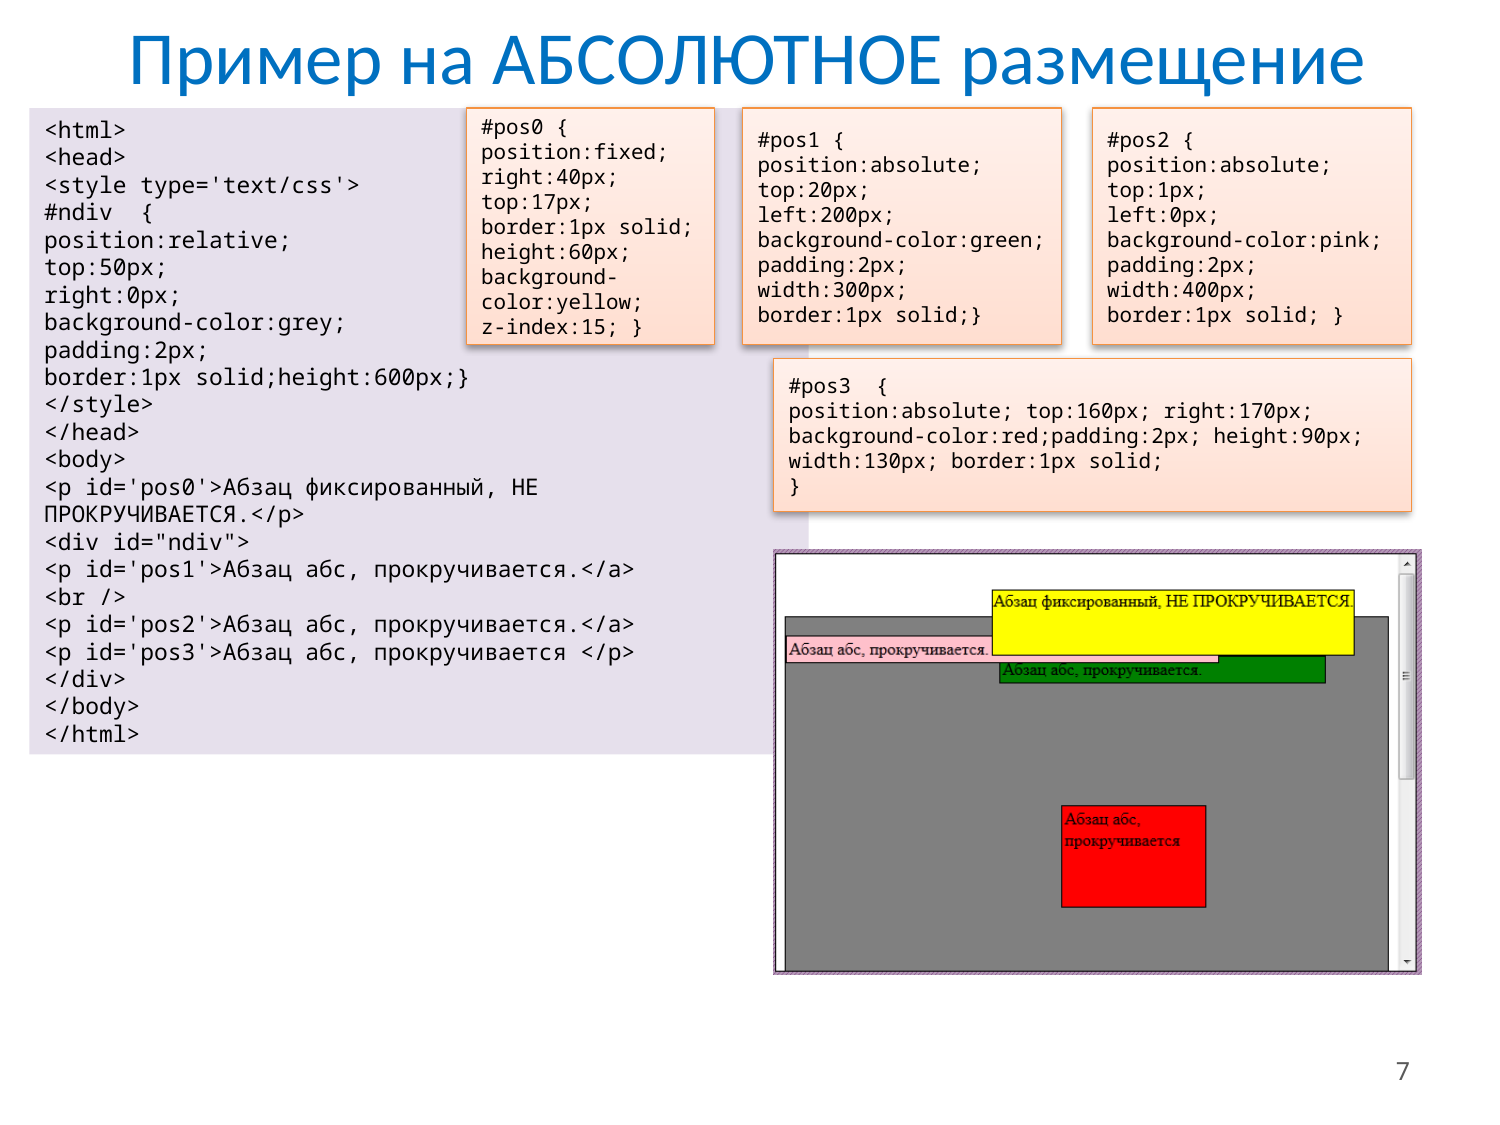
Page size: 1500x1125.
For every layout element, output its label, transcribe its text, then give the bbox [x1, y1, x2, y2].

text_box #pos3 { position:absolute; top:160px; right:170px; background-color:red;padding:2px; height:90px; width:130px; border:1px solid; } [773, 358, 1412, 512]
text_box #pos2 { position:absolute; top:1px; left:0px; background-color:pink; padding:2px; width:400px; border:1px solid; } [1092, 107, 1412, 345]
text_box #pos0 { position:fixed; right:40px; top:17px; border:1px solid; height:60px; background-color:yellow; z-index:15; } [466, 107, 715, 345]
picture [773, 549, 1422, 975]
slide_number 7 [1074, 1042, 1425, 1103]
text_box Пример на АБСОЛЮТНОЕ размещение [0, 2, 1498, 108]
text_box #pos1 { position:absolute; top:20px; left:200px; background-color:green; padding:2px; width:300px; border:1px solid;} [742, 107, 1062, 345]
text_box <html> <head> <style type='text/css'> #ndiv { position:relative; top:50px; right:0px; background-color:grey; padding:2px; border:1px solid;height:600px;} </style> </head> <body> <p id='pos0'>Абзац фиксированный, НЕ ПРОКРУЧИВАЕТСЯ.</p> <div id="ndiv"> <p id='pos1'>Абзац абс, прокручивается.</a> <br /> <p id='pos2'>Абзац абс, прокручивается.</a> <p id='pos3'>Абзац абс, прокручивается </p> </div> </body> </html> [29, 108, 809, 755]
